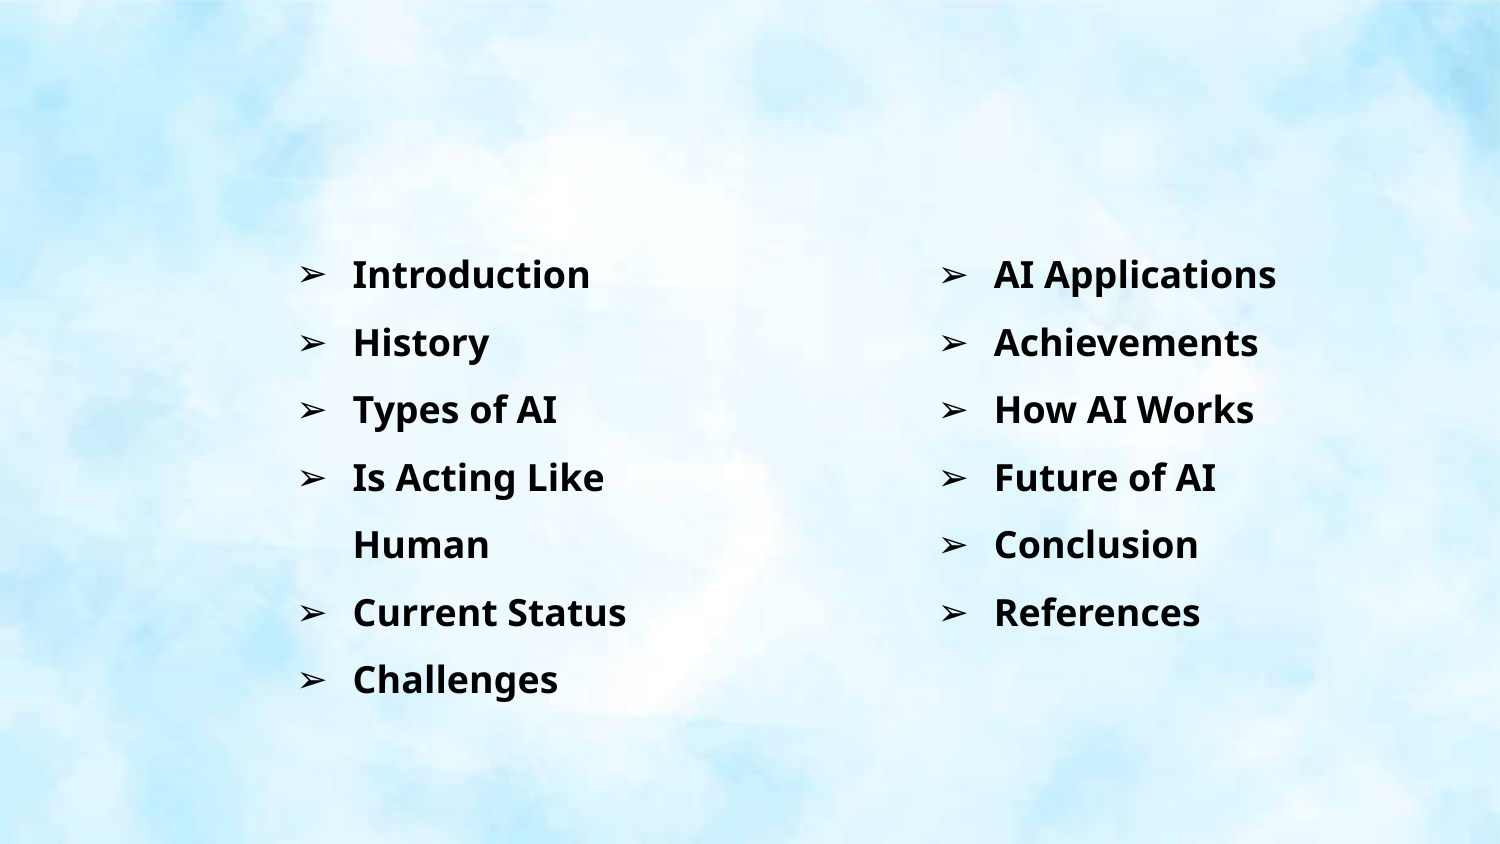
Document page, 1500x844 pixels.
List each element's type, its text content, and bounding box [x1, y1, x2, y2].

text_box Introduction History Types of AI Is Acting Like Human Current Status Challenges [262, 213, 725, 716]
text_box AI Applications Achievements How AI Works Future of AI Conclusion References [904, 213, 1390, 649]
picture [0, 0, 1500, 844]
